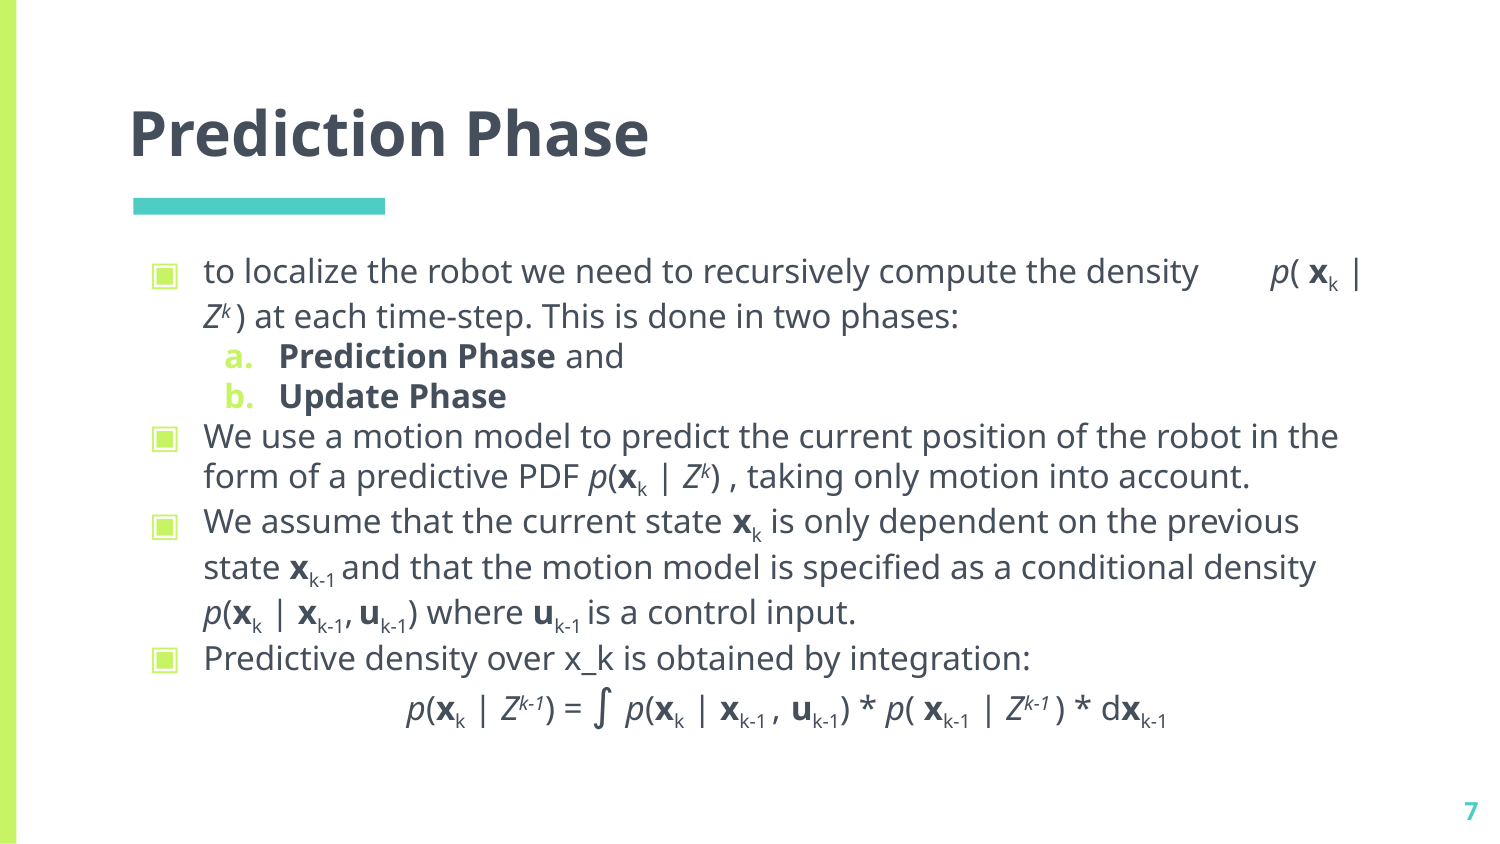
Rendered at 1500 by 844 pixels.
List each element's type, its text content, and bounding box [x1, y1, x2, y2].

slide_number ‹#› [1403, 780, 1494, 832]
title Prediction Phase [113, 103, 1387, 184]
list to localize the robot we need to recursively compute the density p( xk | Zk ) at each time-step. This is done in two phases: Prediction Phase and Update Phase We use a motion model to predict the current position of the robot in the form of a predictive PDF p(xk | Zk) , taking only motion into account. We assume that the current state xk is only dependent on the previous state xk-1 and that the motion model is specified as a conditional density p(xk | xk-1, uk-1) where uk-1 is a control input. Predictive density over x_k is obtained by integration: p(xk | Zk-1) = ∫ p(xk | xk-1 , uk-1) * p( xk-1 | Zk-1 ) * dxk-1 [113, 235, 1387, 794]
